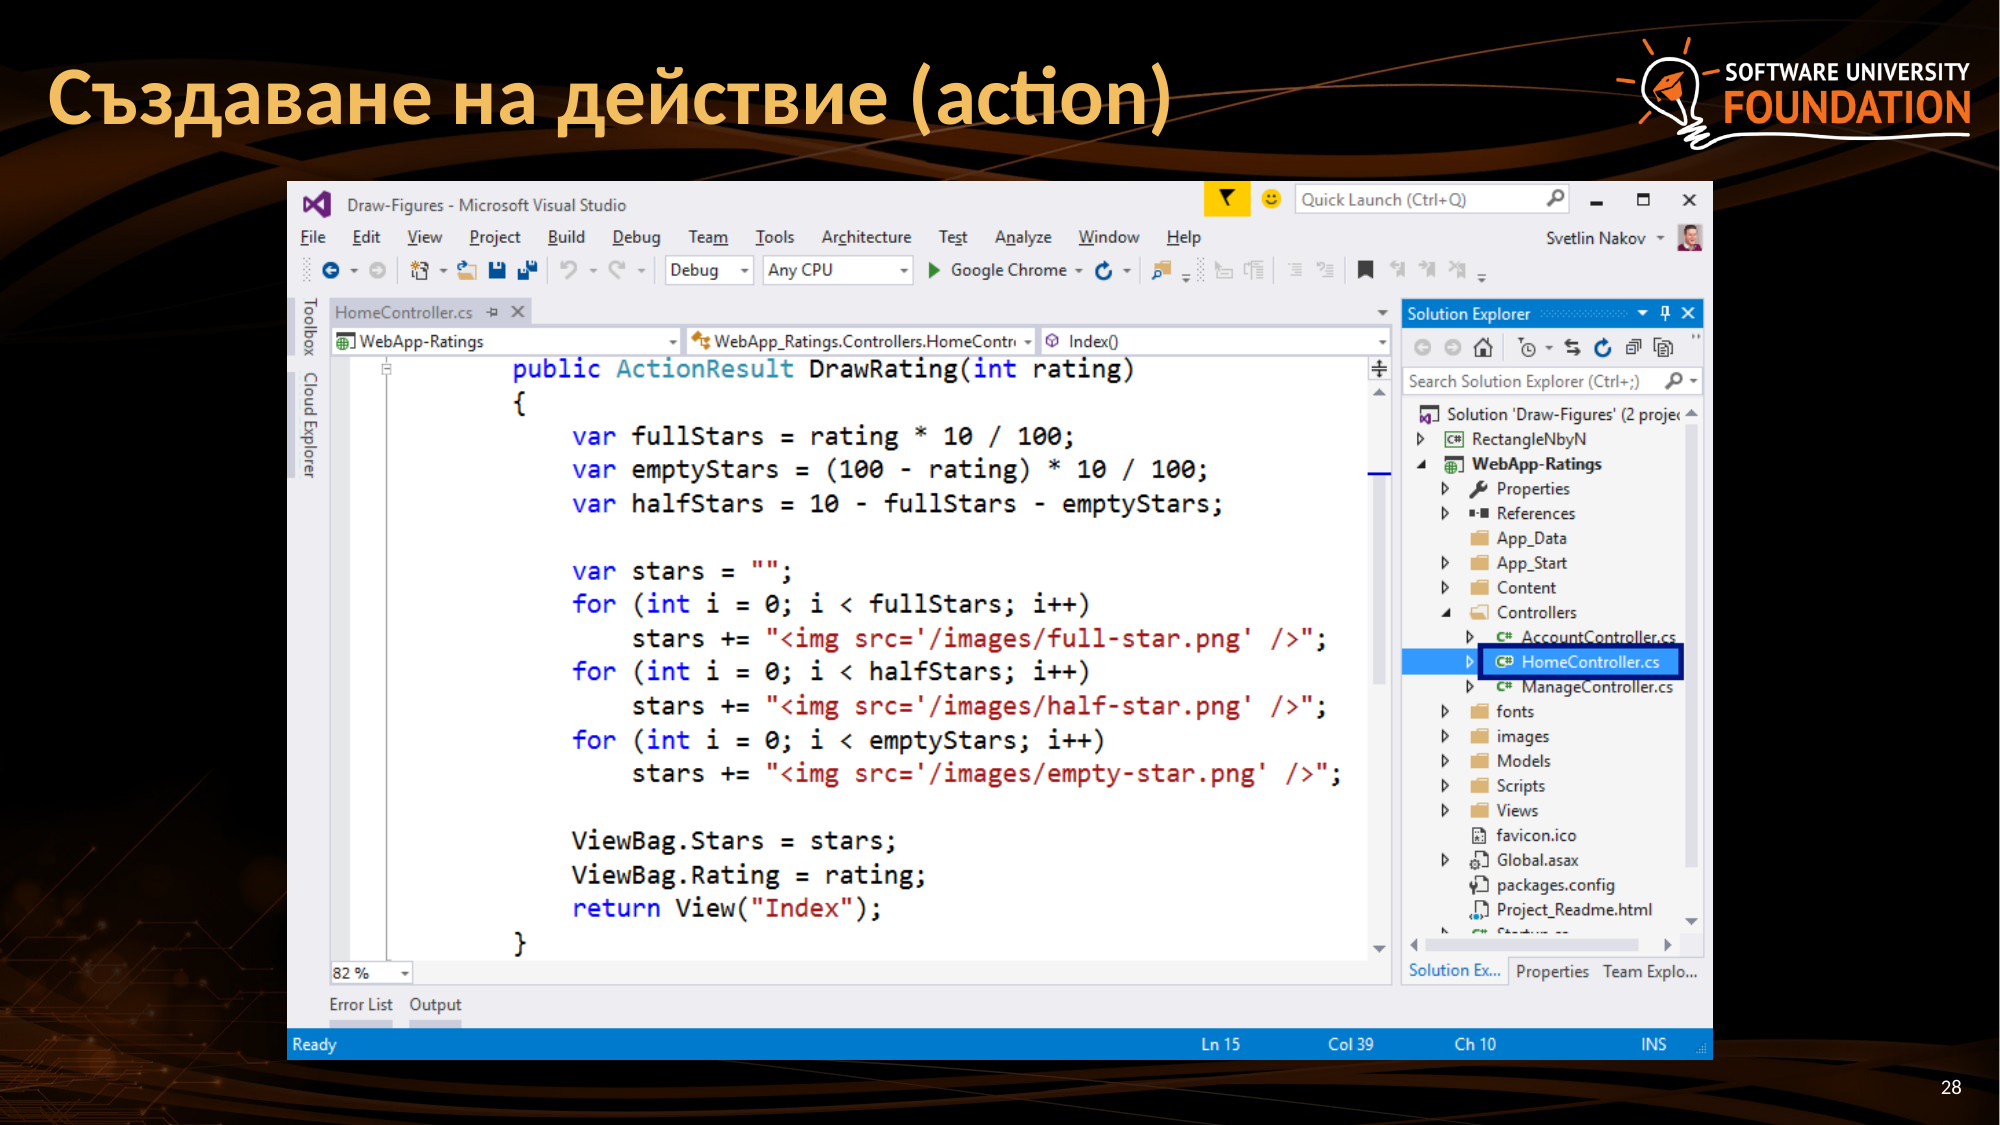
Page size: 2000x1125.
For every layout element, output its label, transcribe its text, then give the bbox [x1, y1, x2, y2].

title Създаване на действие (action) [30, 6, 1602, 189]
slide_number 28 [1897, 1070, 1968, 1103]
picture [0, 0, 2000, 1125]
